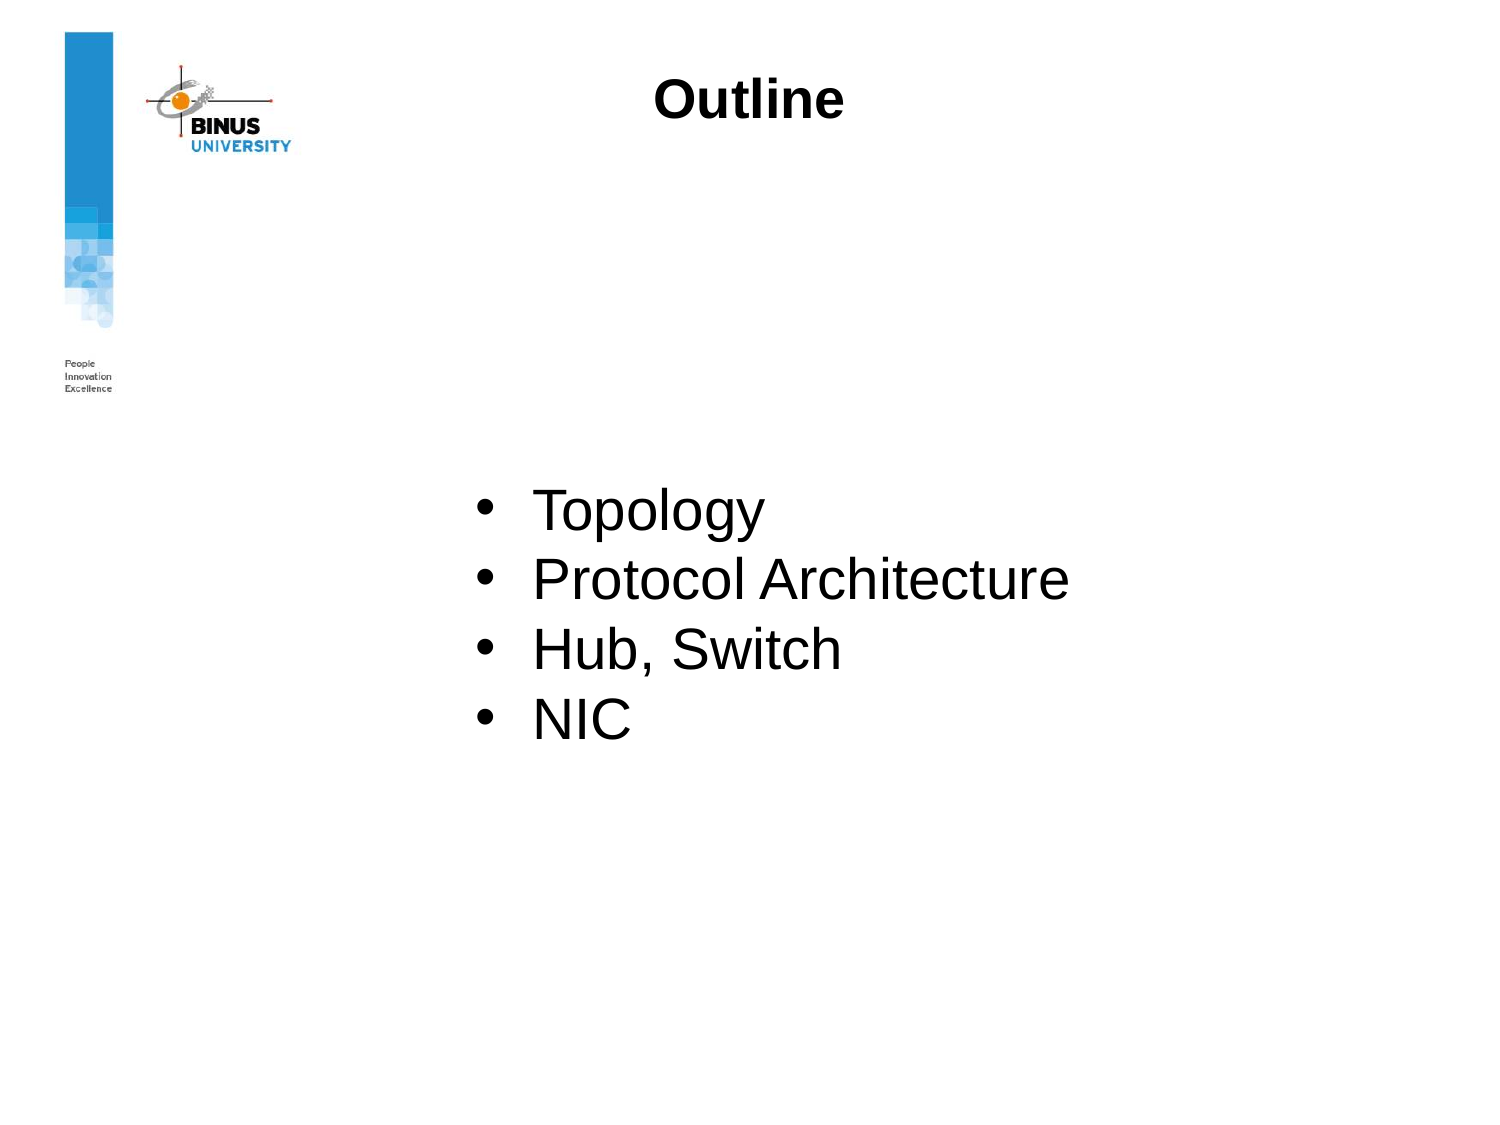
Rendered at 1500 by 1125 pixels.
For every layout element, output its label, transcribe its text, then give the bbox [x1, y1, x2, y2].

title Outline [177, 54, 1323, 138]
picture [0, 31, 1500, 1094]
text_box Topology Protocol Architecture Hub, Switch NIC [460, 464, 1250, 732]
